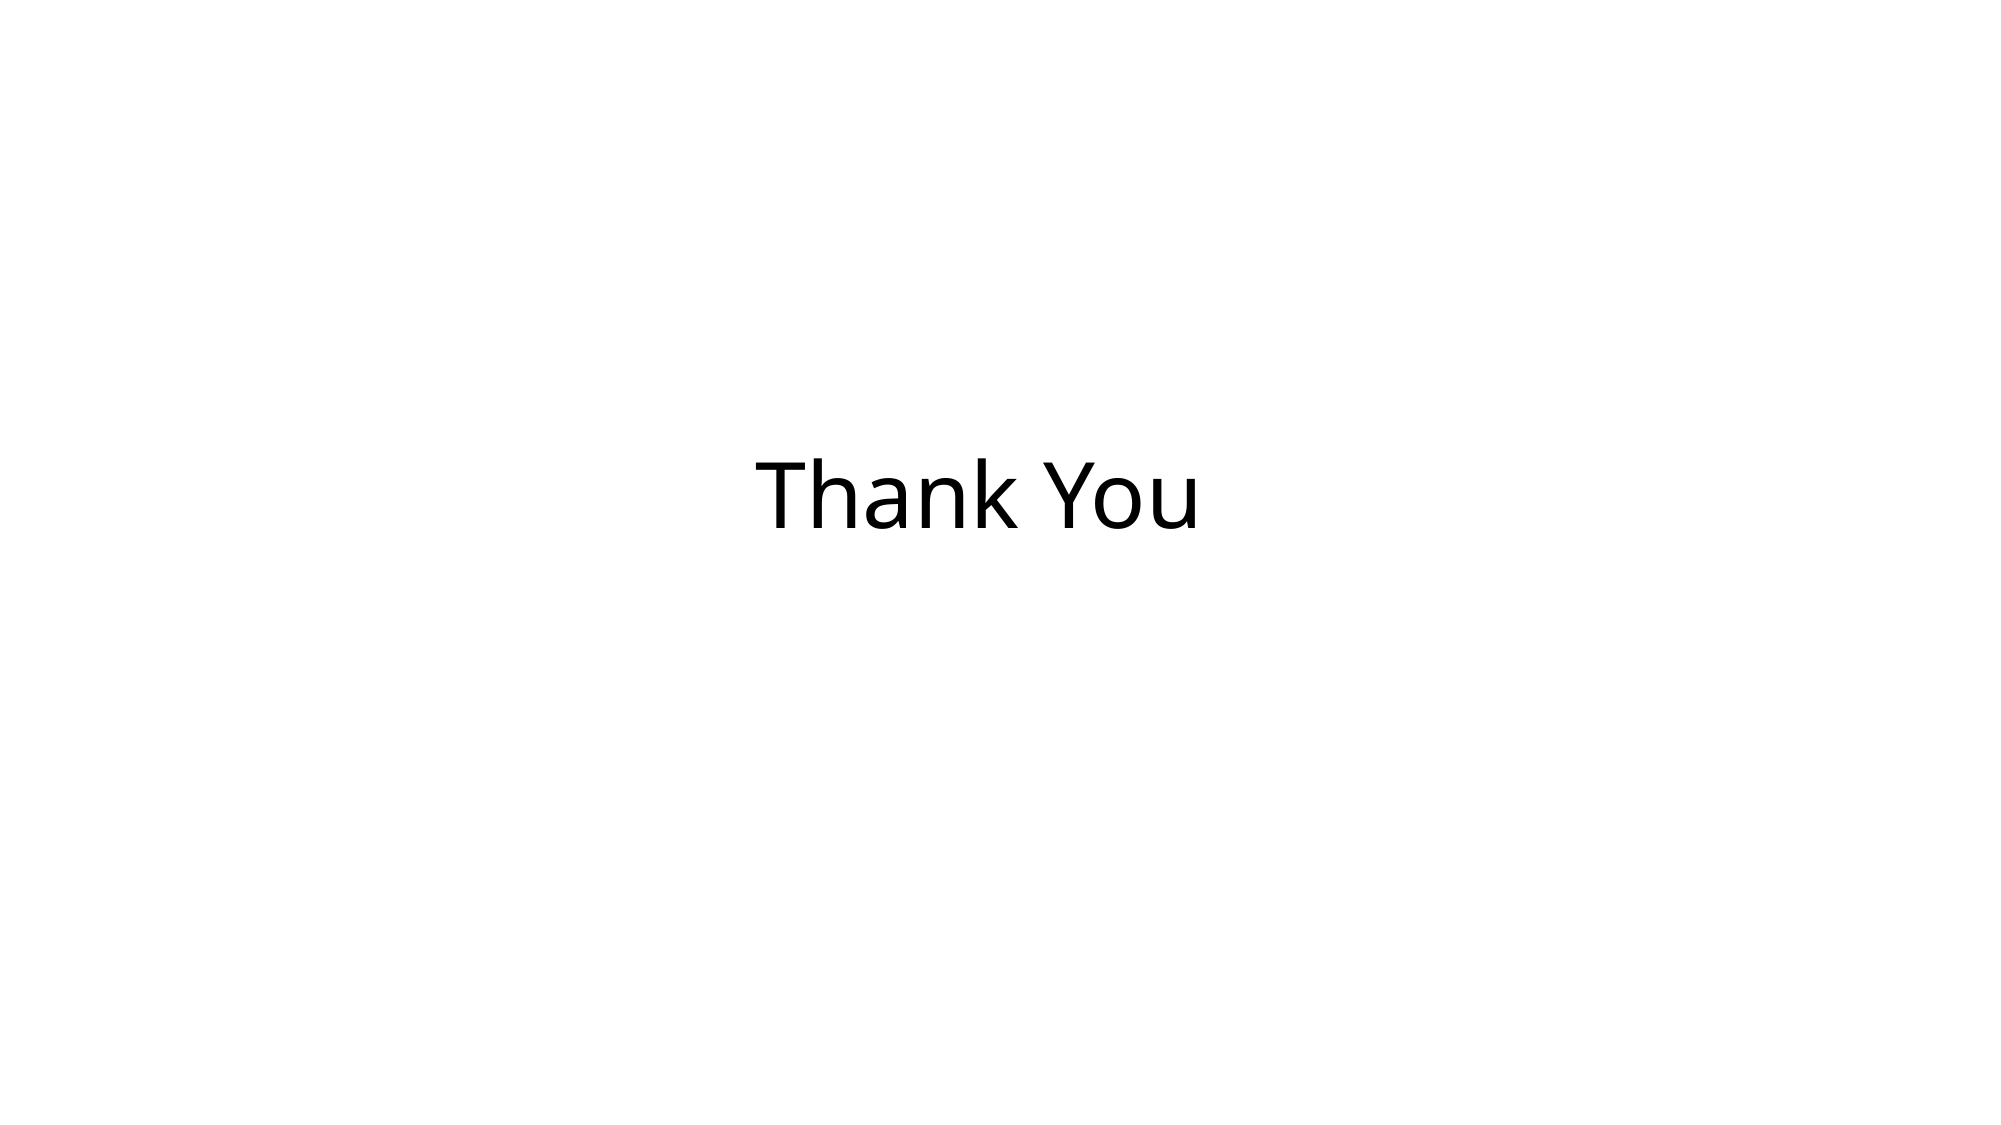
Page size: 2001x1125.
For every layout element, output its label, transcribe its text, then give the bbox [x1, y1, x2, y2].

title Thank You [116, 389, 1842, 608]
